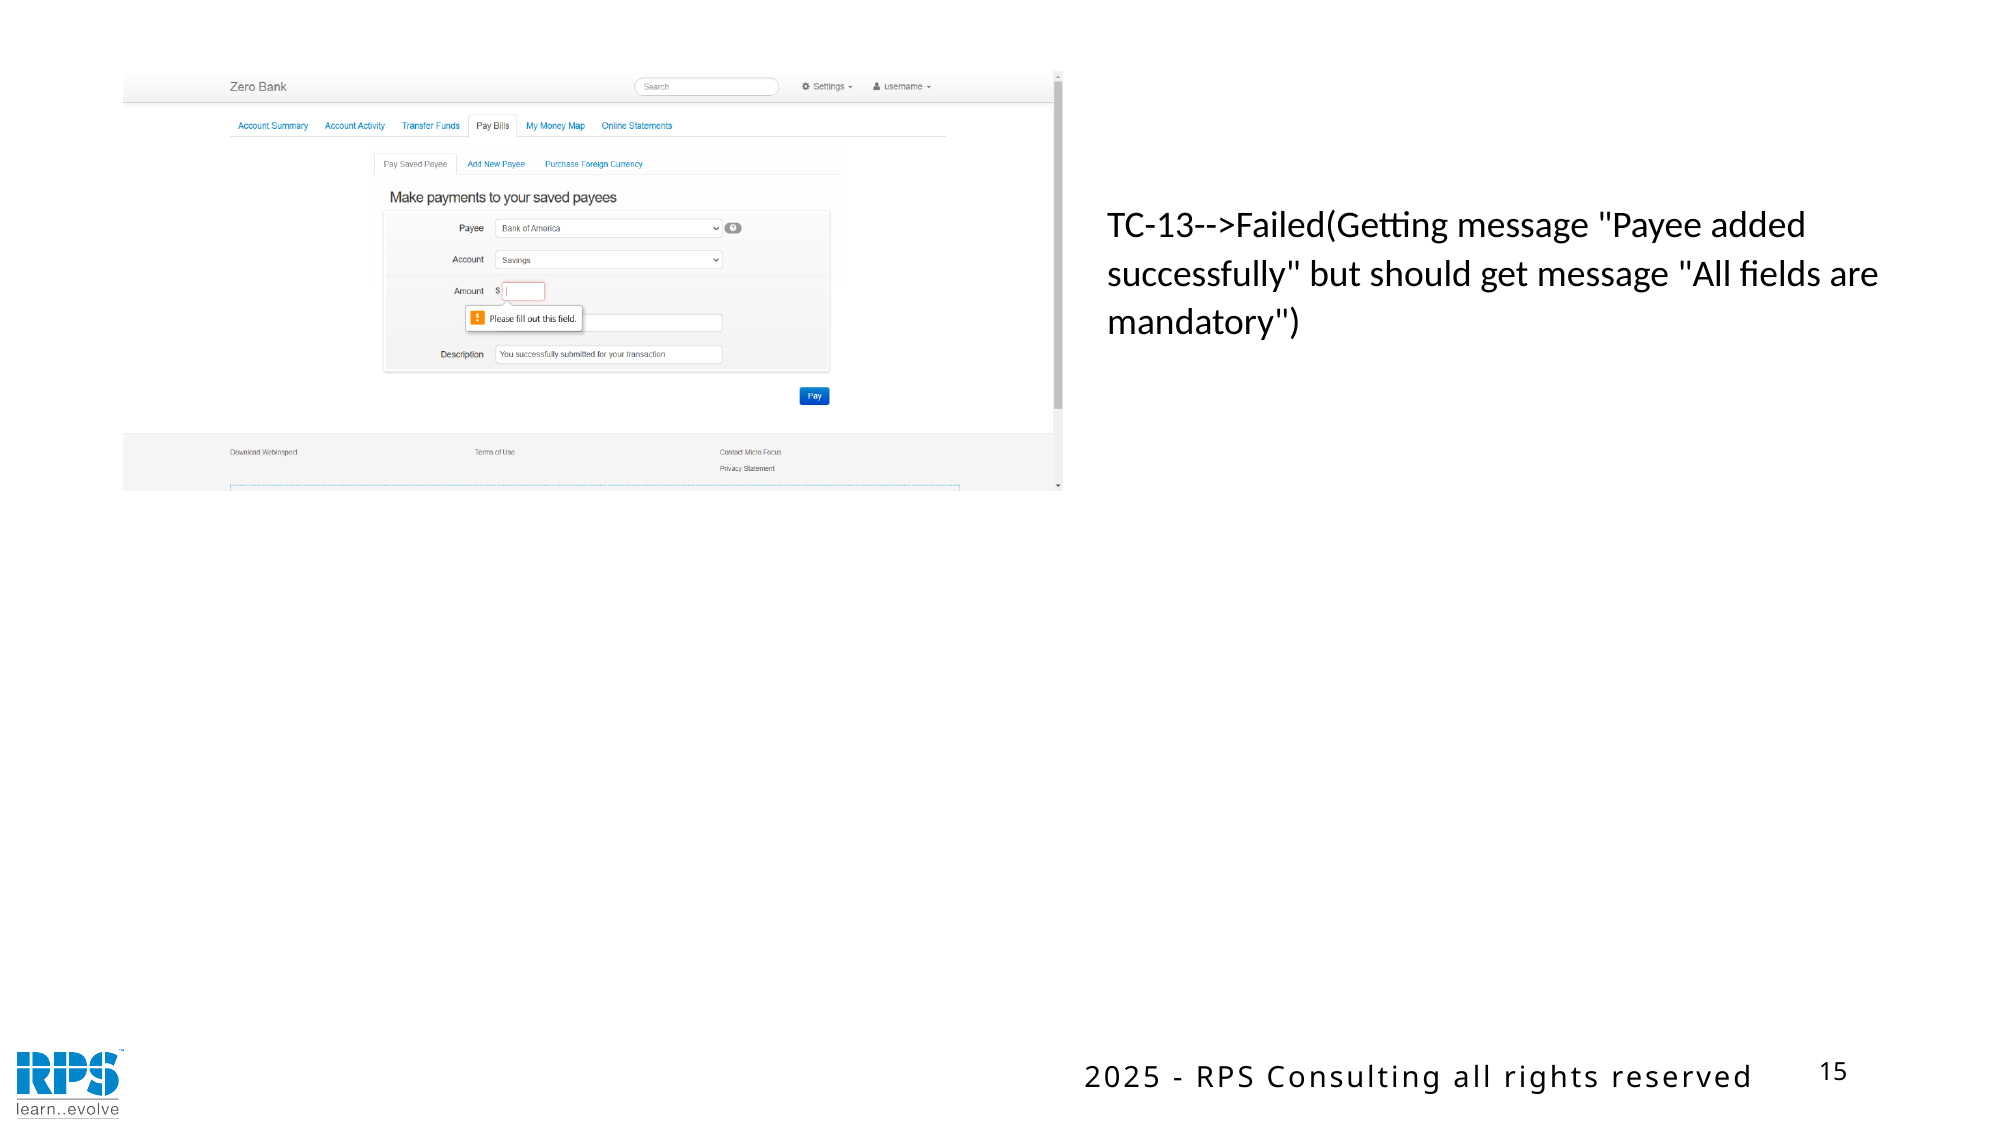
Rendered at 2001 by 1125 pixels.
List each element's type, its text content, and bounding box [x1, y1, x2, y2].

text_box 2025 - RPS Consulting all rights reserved [725, 1052, 1412, 1094]
slide_number 15 [1412, 1042, 1863, 1103]
picture [17, 1048, 125, 1120]
text_box TC-13-->Failed(Getting message "Payee added successfully" but should get message "All fields are mandatory") [1063, 189, 2000, 350]
picture [123, 70, 1063, 491]
